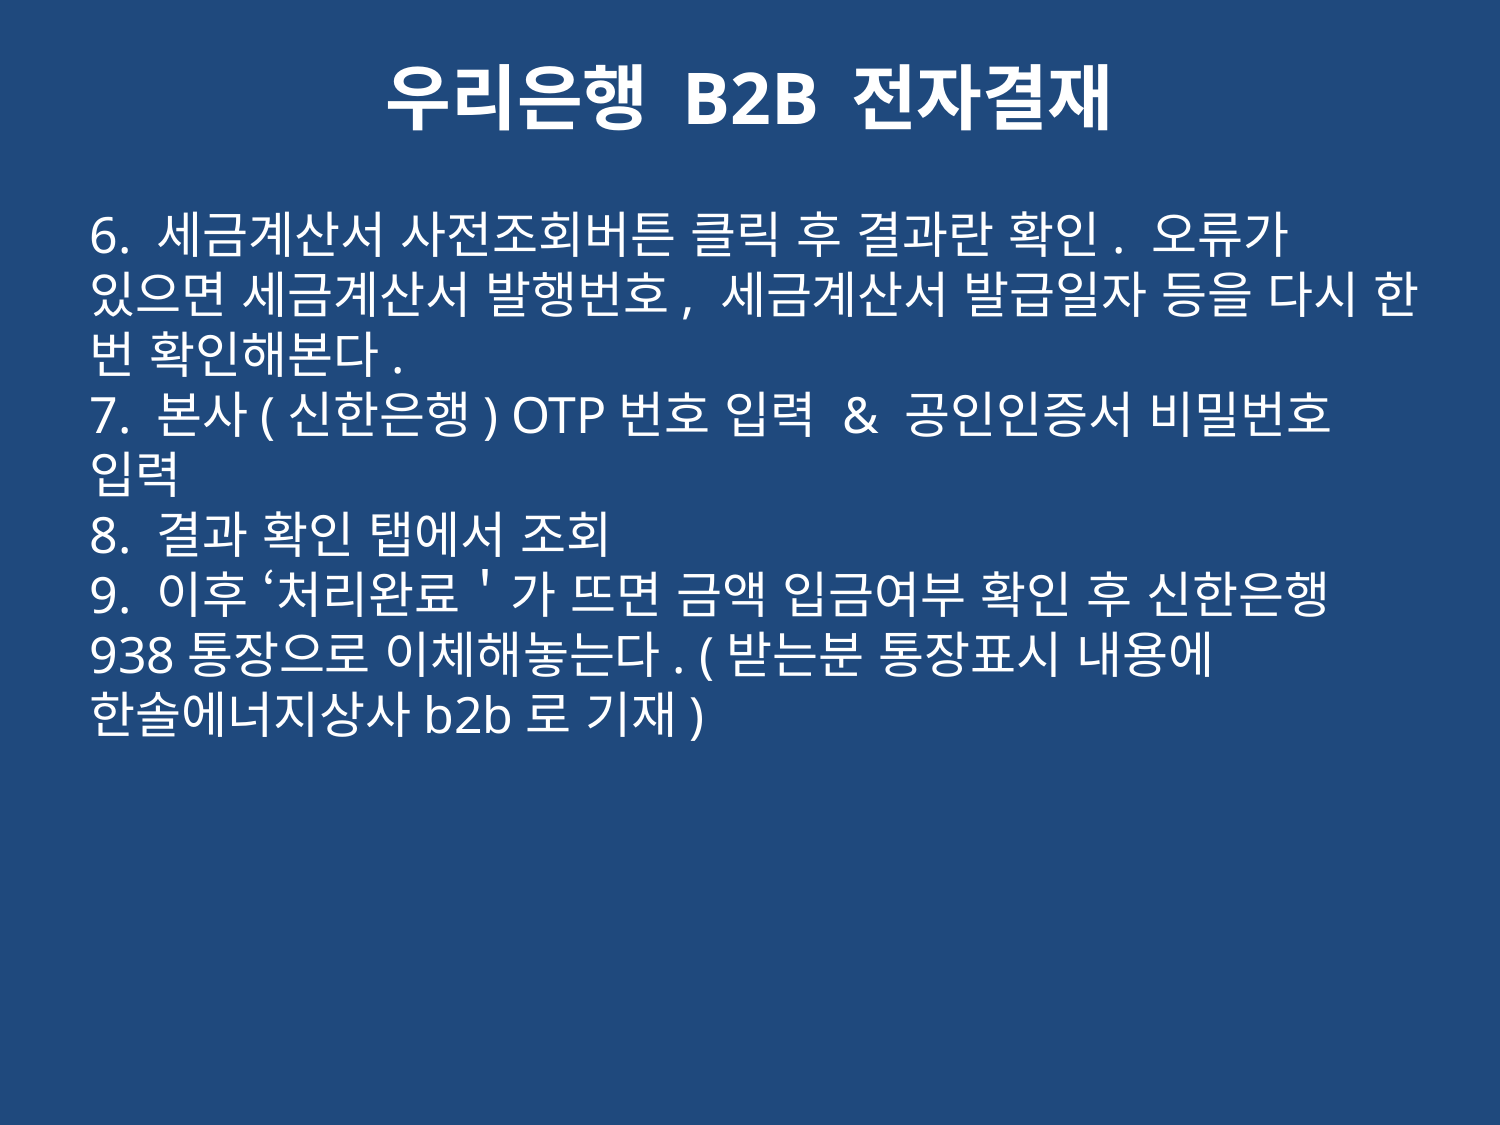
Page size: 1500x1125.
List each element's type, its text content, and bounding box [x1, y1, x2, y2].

title 우리은행 B2B 전자결재 [75, 45, 1425, 196]
text_box 6. 세금계산서 사전조회버튼 클릭 후 결과란 확인. 오류가 있으면 세금계산서 발행번호, 세금계산서 발급일자 등을 다시 한 번 확인해본다. 7. 본사(신한은행) OTP번호 입력 & 공인인증서 비밀번호 입력 8. 결과 확인 탭에서 조회 9. 이후 ‘처리완료＇가 뜨면 금액 입금여부 확인 후 신한은행 938통장으로 이체해놓는다. (받는분 통장표시 내용에 한솔에너지상사b2b로 기재) [74, 196, 1435, 751]
